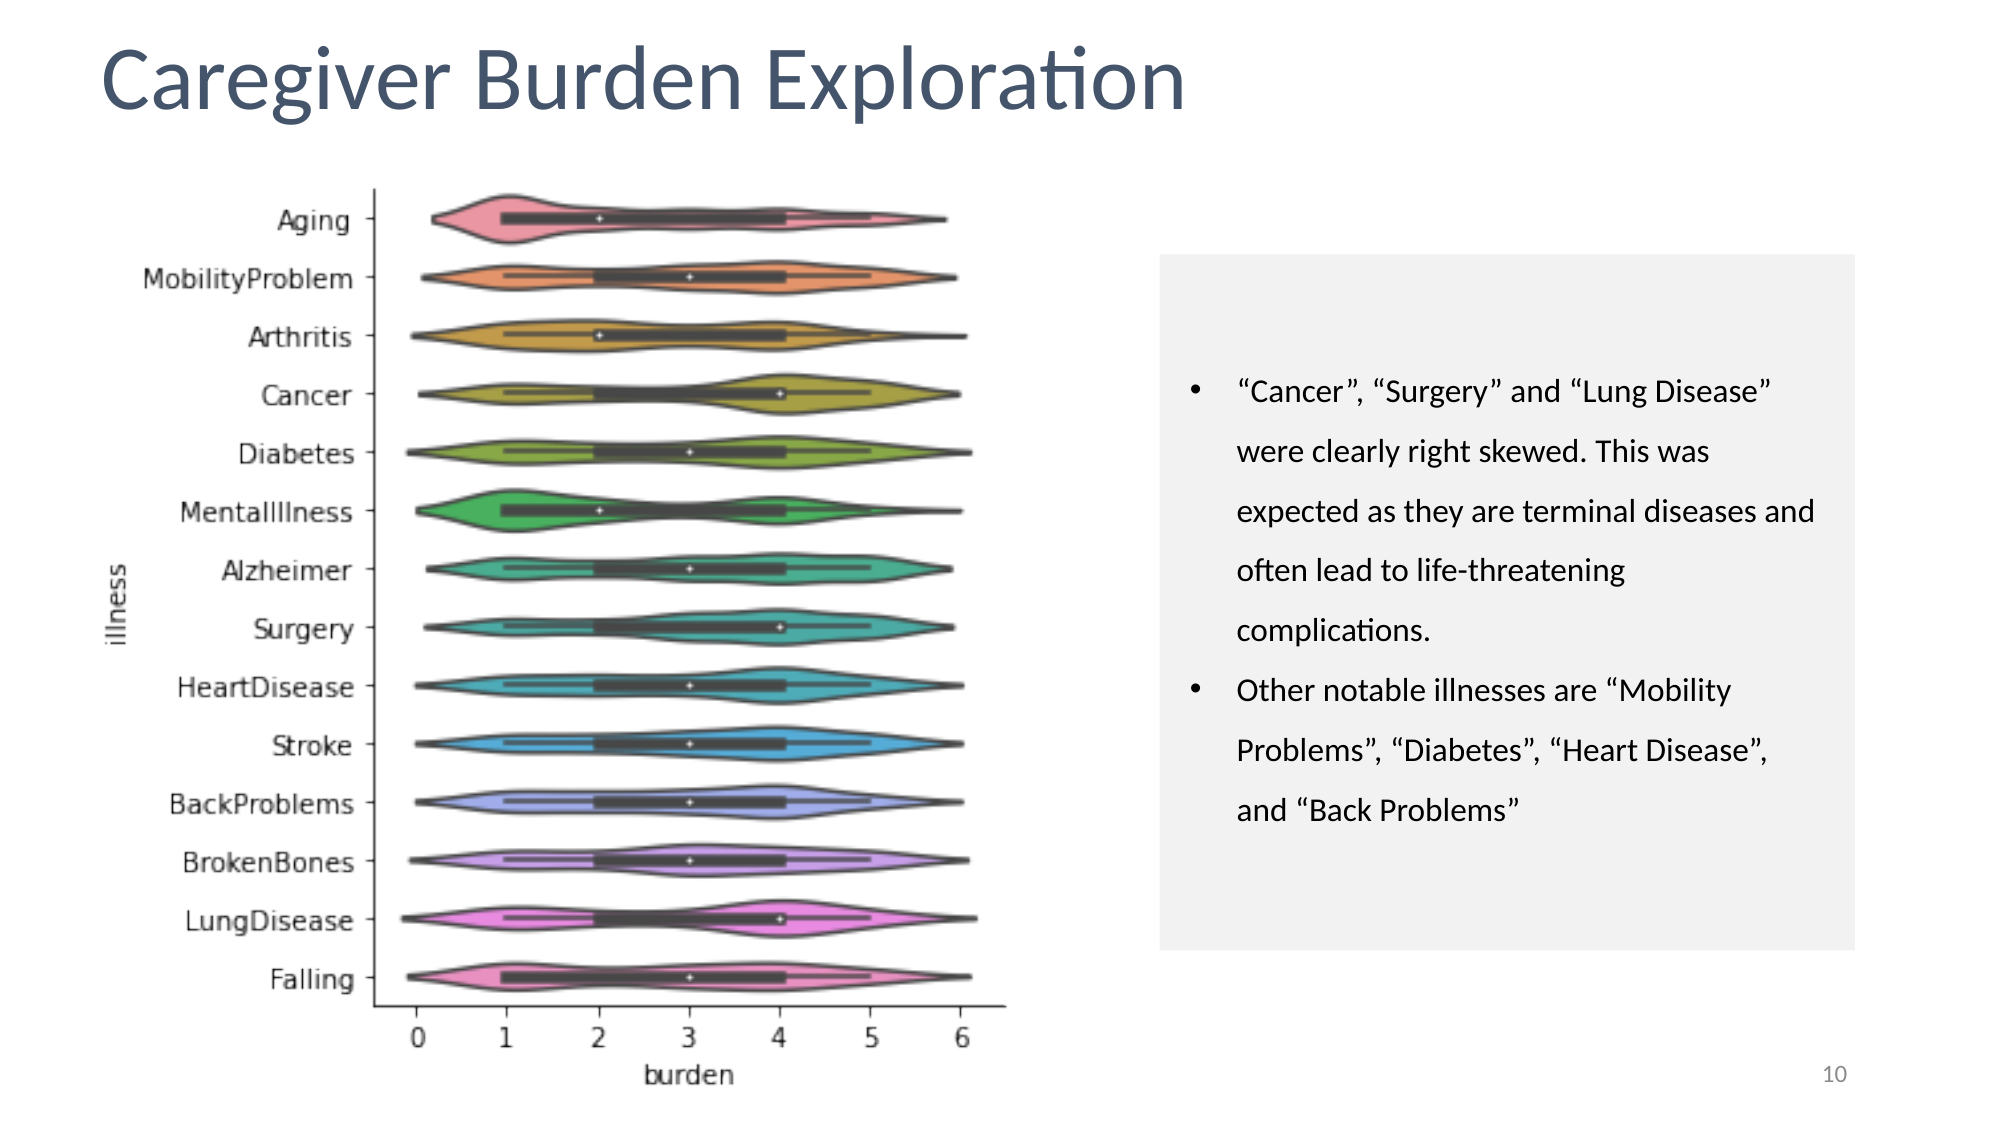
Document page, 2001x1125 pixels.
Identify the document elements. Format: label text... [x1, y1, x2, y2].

slide_number 10 [1412, 1042, 1863, 1103]
title Caregiver Burden Exploration [86, 21, 1914, 138]
picture [87, 173, 1021, 1108]
text_box “Cancer”, “Surgery” and “Lung Disease” were clearly right skewed. This was expected as they are terminal diseases and often lead to life-threatening complications. Other notable illnesses are “Mobility Problems”, “Diabetes”, “Heart Disease”, and “Back Problems” [1175, 341, 1838, 836]
text_box [1159, 253, 1856, 951]
